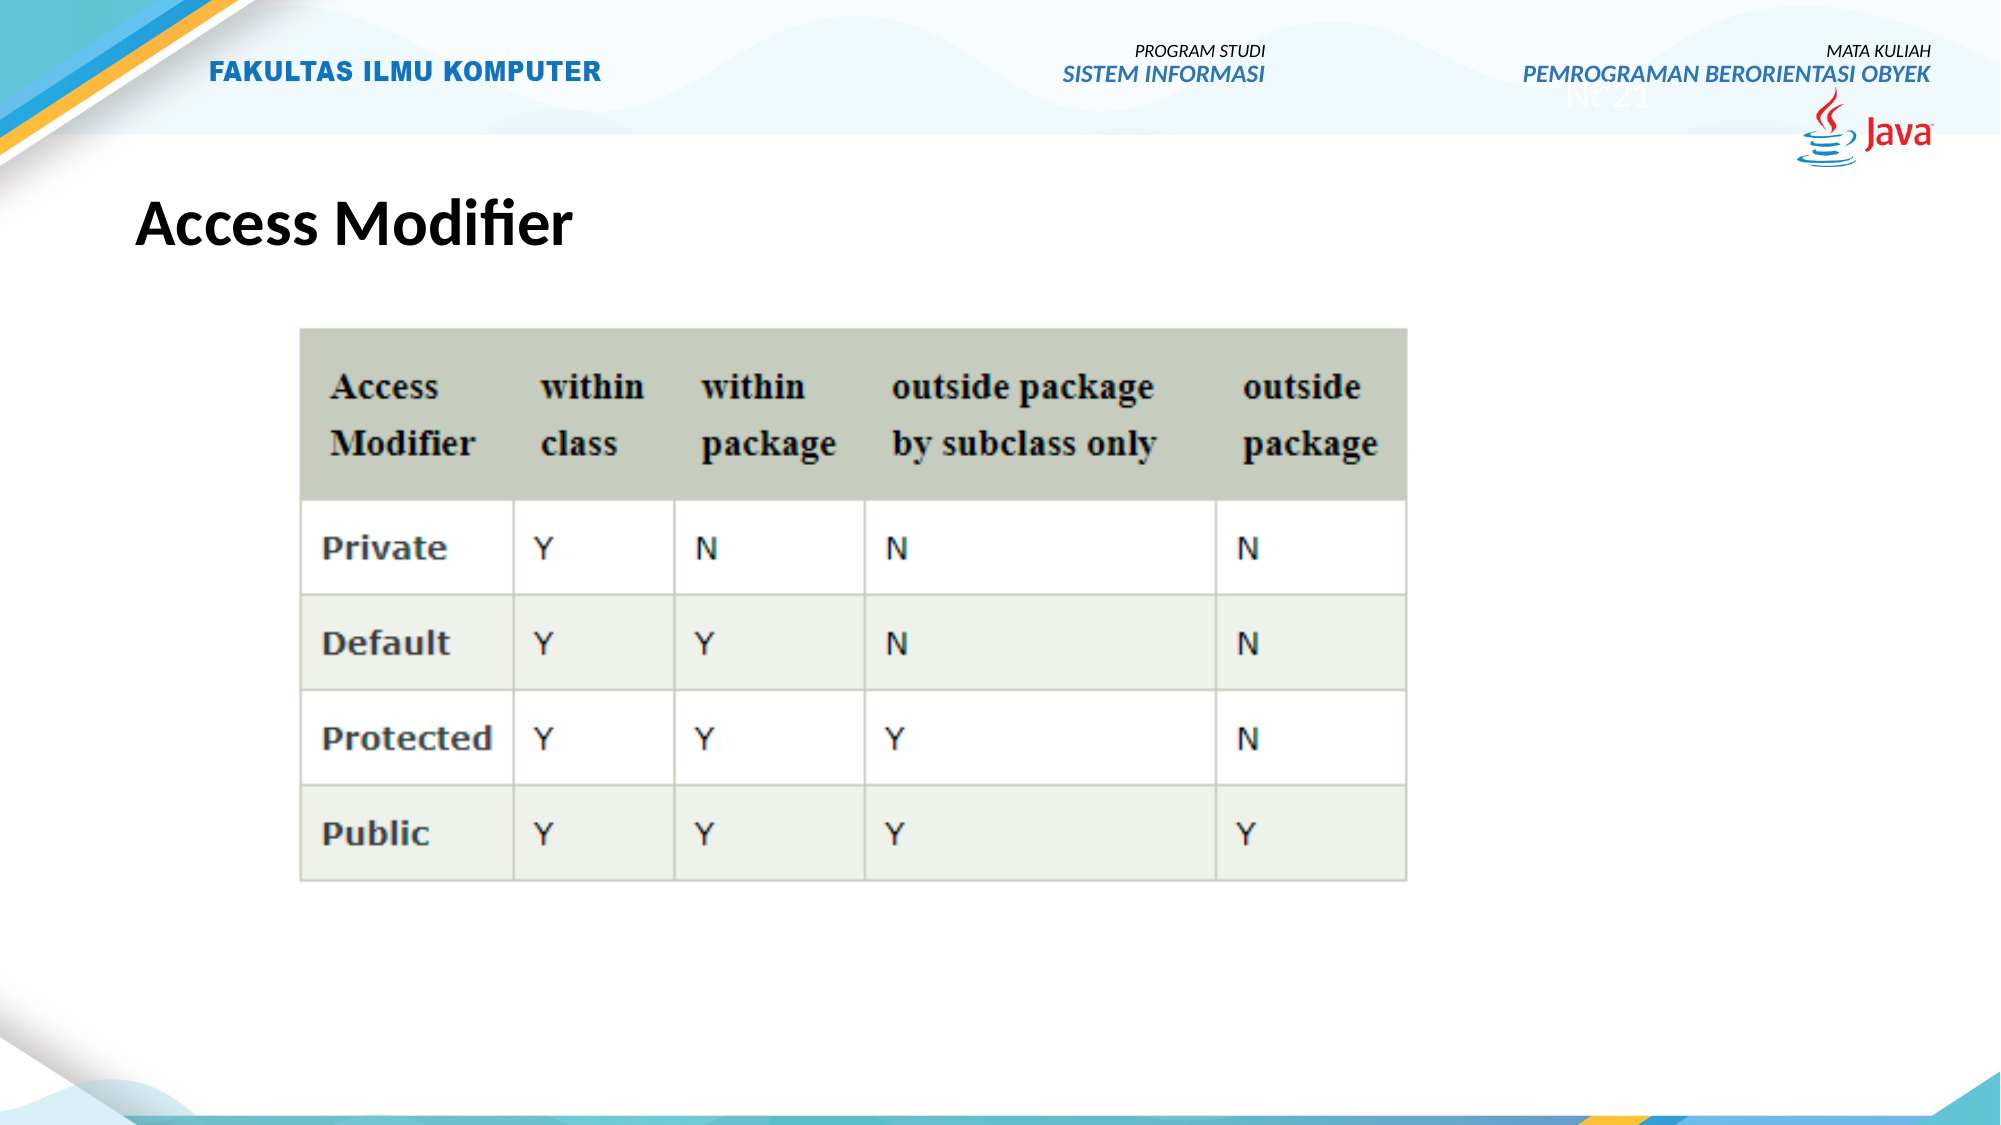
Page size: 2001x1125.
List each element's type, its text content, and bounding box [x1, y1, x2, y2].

text_box Access Modifier [120, 171, 876, 266]
text_box MATA KULIAH PEMROGRAMAN BERORIENTASI OBYEK [1487, 33, 1947, 118]
text_box PROGRAM STUDI SISTEM INFORMASI [904, 33, 1281, 118]
text_box Nt’21 [1550, 62, 1711, 123]
picture [0, 0, 2000, 1125]
